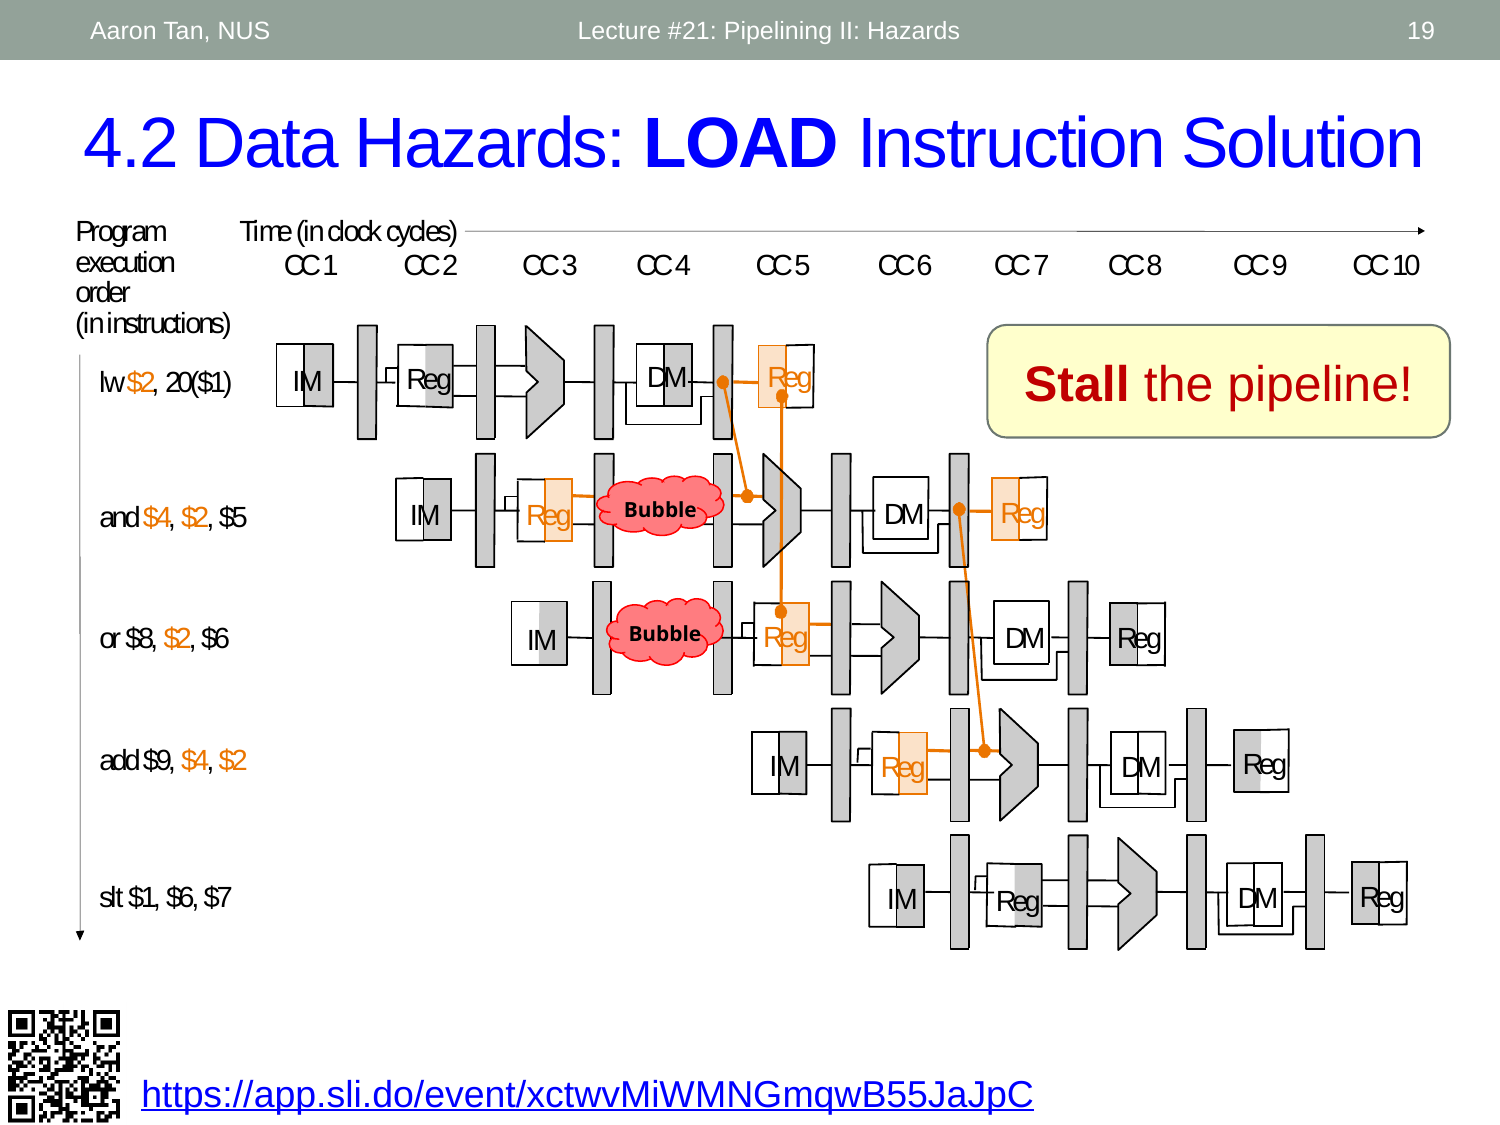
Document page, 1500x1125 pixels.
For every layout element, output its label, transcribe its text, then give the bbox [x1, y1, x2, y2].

title 4.2 Data Hazards: LOAD Instruction Solution [68, 86, 1450, 192]
footer Lecture #21: Pipelining II: Hazards [562, 3, 1238, 57]
text_box Stall the pipeline! [1433, 323, 1453, 440]
slide_number Aaron Tan, NUS [75, 3, 550, 57]
slide_number 19 [1308, 3, 1450, 57]
picture [0, 1002, 127, 1125]
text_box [74, 212, 1426, 951]
